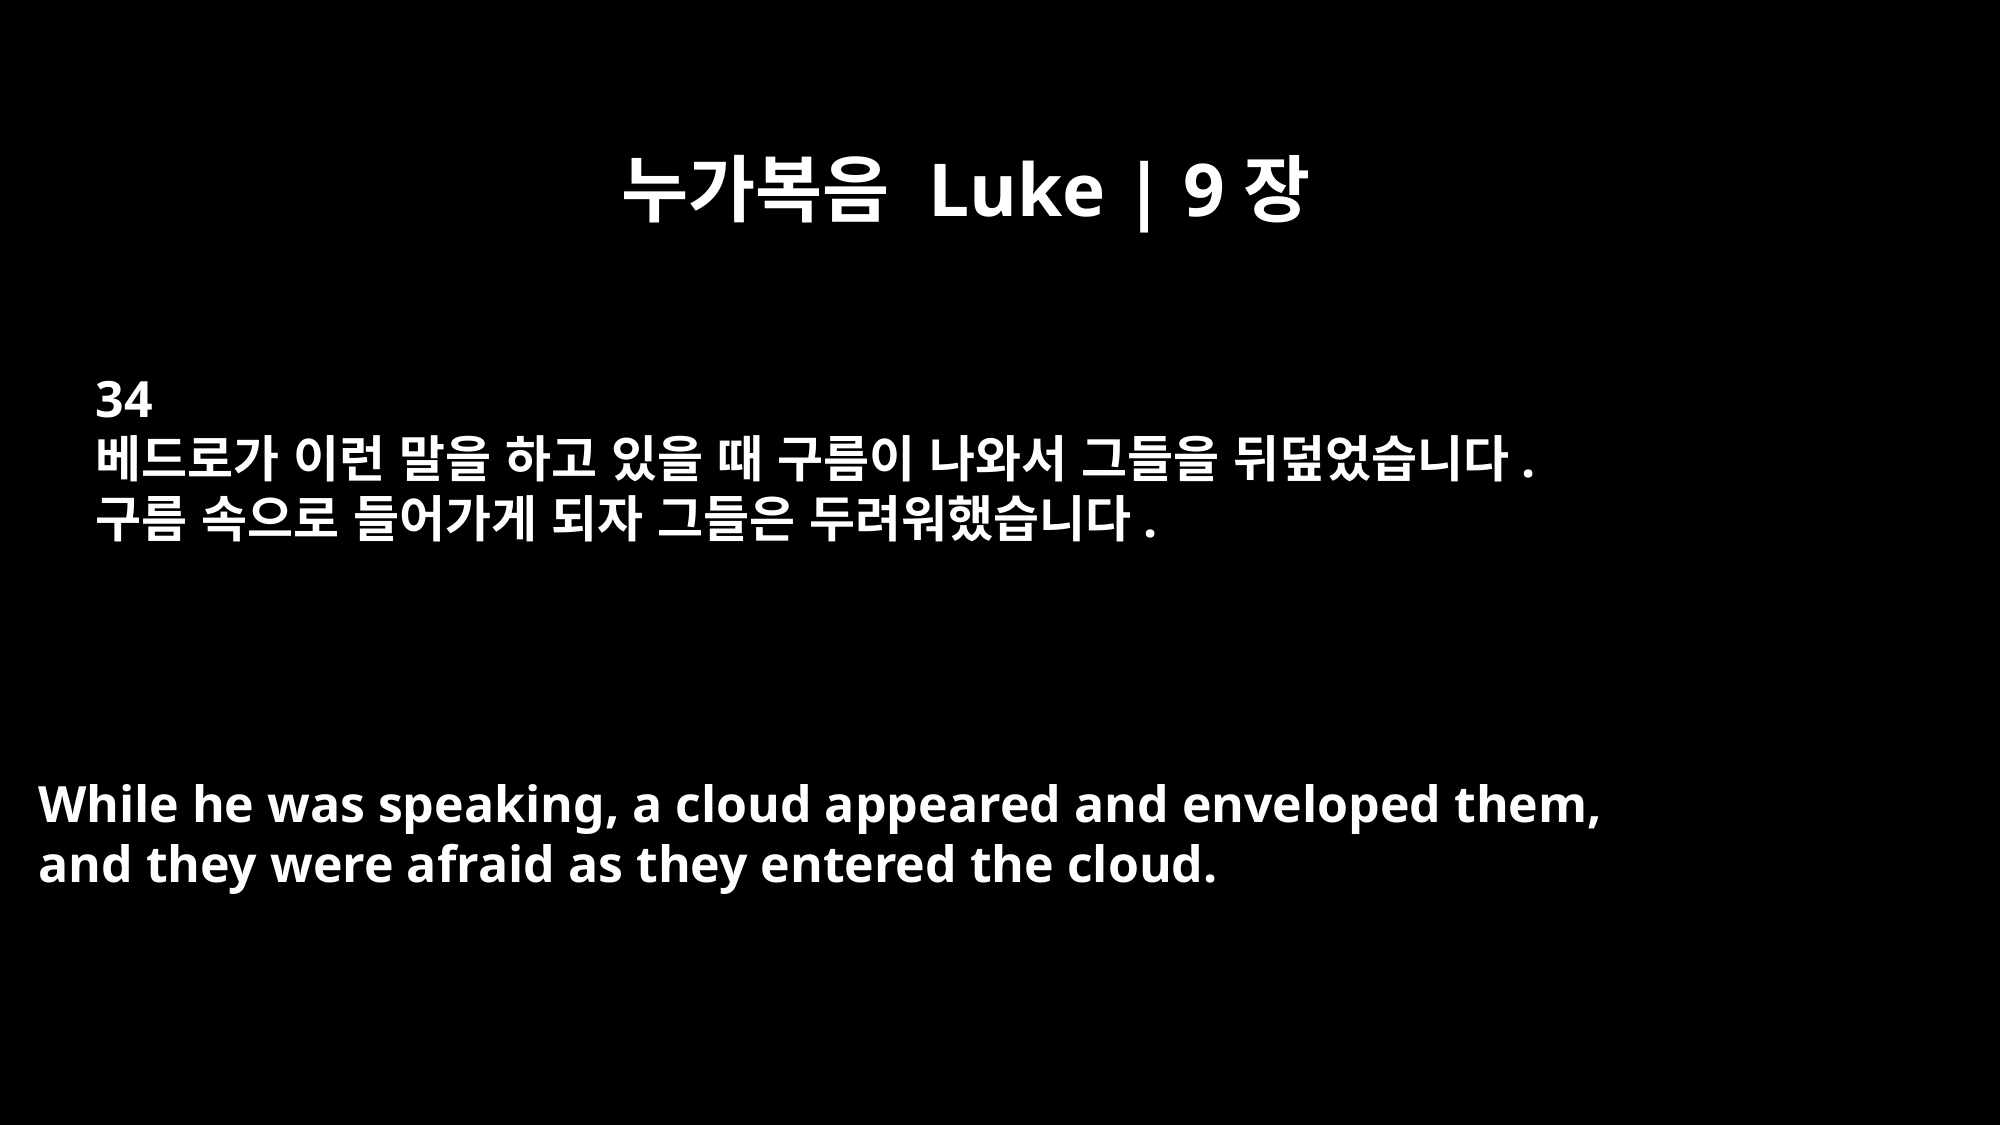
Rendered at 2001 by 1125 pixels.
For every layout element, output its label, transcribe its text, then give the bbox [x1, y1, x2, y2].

text_box 34 베드로가 이런 말을 하고 있을 때 구름이 나와서 그들을 뒤덮었습니다. 구름 속으로 들어가게 되자 그들은 두려워했습니다. [80, 359, 1564, 555]
text_box While he was speaking, a cloud appeared and enveloped them, and they were afraid as they entered the cloud. [23, 764, 1631, 900]
text_box 누가복음 Luke | 9장 [606, 136, 1326, 239]
